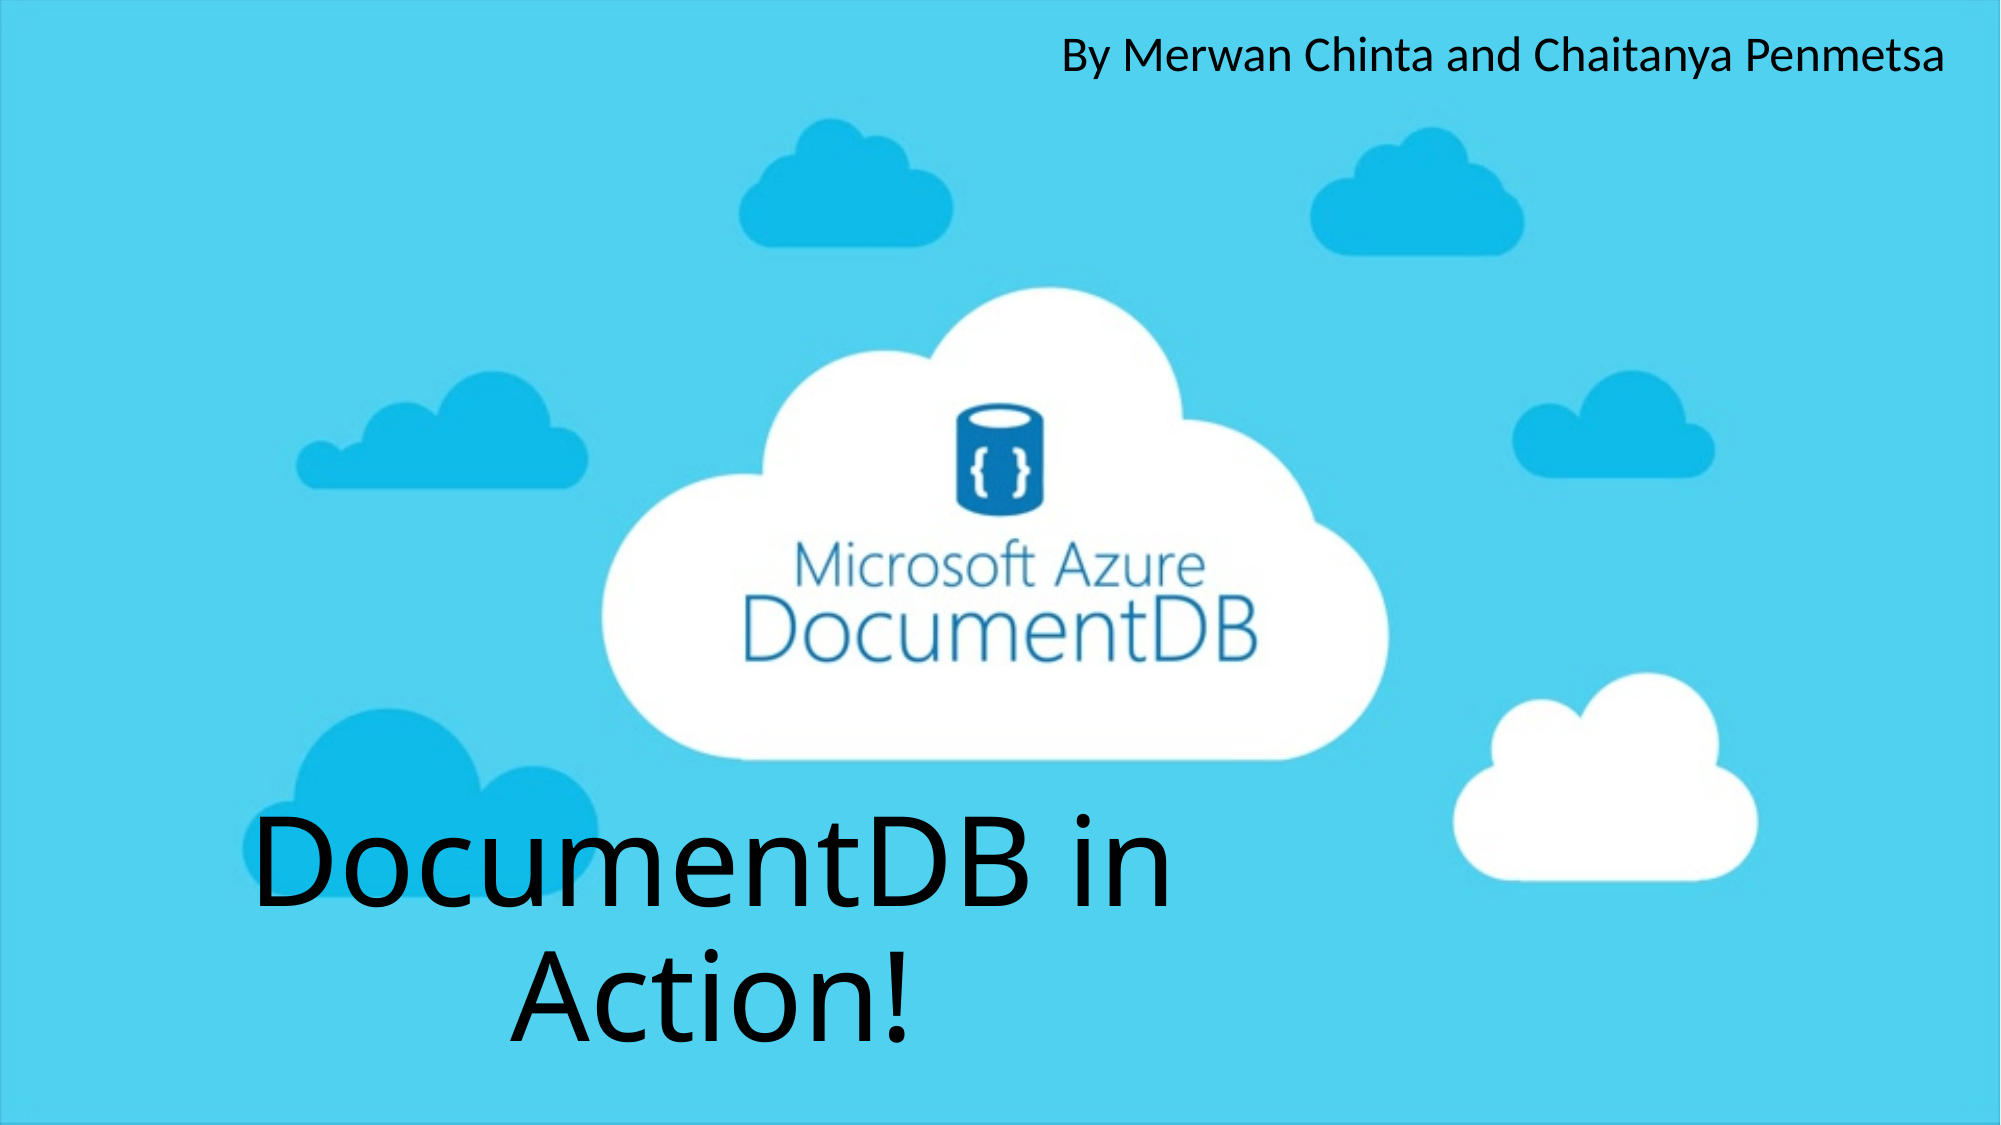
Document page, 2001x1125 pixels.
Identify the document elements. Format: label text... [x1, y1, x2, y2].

subtitle By Merwan Chinta and Chaitanya Penmetsa [1037, 20, 1970, 98]
title DocumentDB in Action! [20, 920, 1405, 1076]
picture [0, 0, 2001, 1125]
